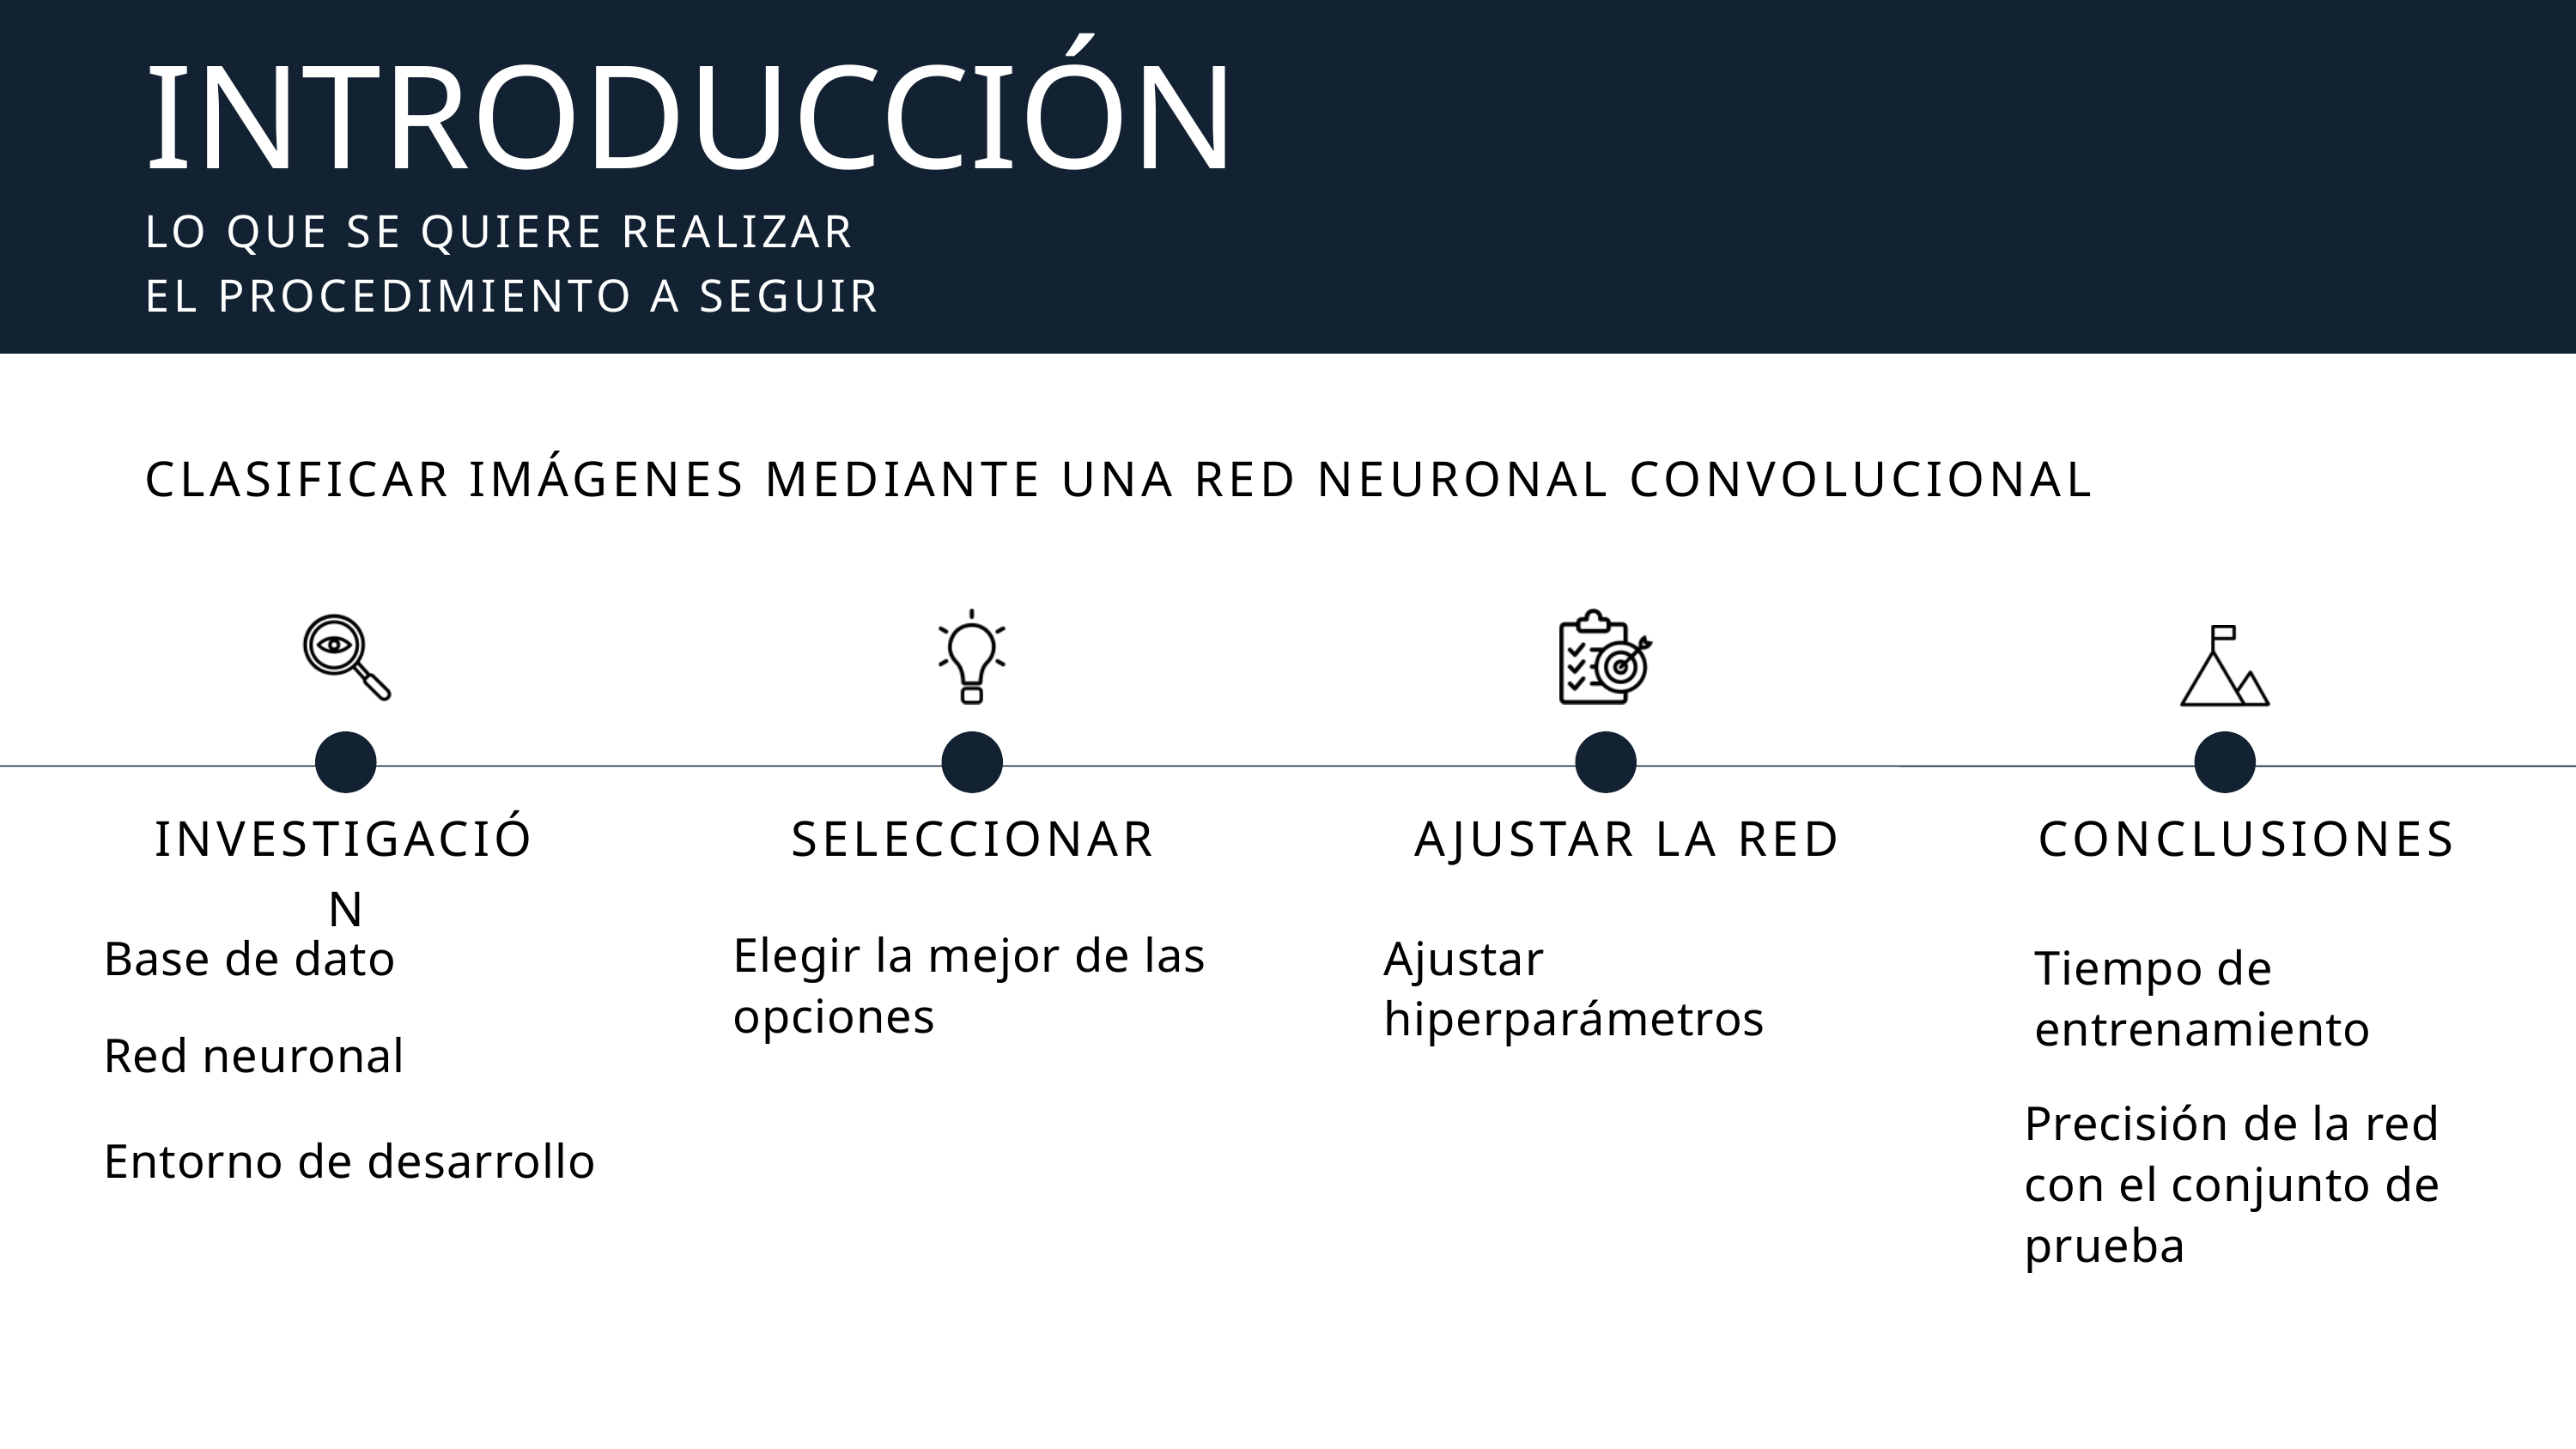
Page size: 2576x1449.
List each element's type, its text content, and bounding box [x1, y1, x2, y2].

text_box Base de dato [103, 923, 589, 985]
picture [939, 609, 1005, 706]
text_box CONCLUSIONES [2024, 796, 2468, 867]
text_box AJUSTAR LA RED [1405, 796, 1849, 867]
text_box INVESTIGACIÓN [144, 796, 547, 923]
picture [1558, 609, 1653, 706]
text_box Ajustar hiperparámetros [1383, 923, 1870, 1046]
text_box Entorno de desarrollo [103, 1126, 665, 1188]
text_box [941, 731, 1004, 794]
text_box Tiempo de entrenamiento [2034, 933, 2520, 1055]
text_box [2194, 731, 2257, 794]
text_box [314, 731, 377, 794]
text_box Precisión de la red con el conjunto de prueba [2024, 1088, 2510, 1272]
text_box Elegir la mejor de las opciones [732, 920, 1219, 1043]
text_box CLASIFICAR IMÁGENES MEDIANTE UNA RED NEURONAL CONVOLUCIONAL [144, 436, 2468, 506]
text_box Red neuronal [103, 1021, 589, 1082]
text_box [0, 0, 2576, 355]
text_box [1574, 731, 1637, 794]
picture [2179, 625, 2270, 708]
text_box SELECCIONAR [771, 796, 1174, 867]
picture [301, 611, 392, 702]
